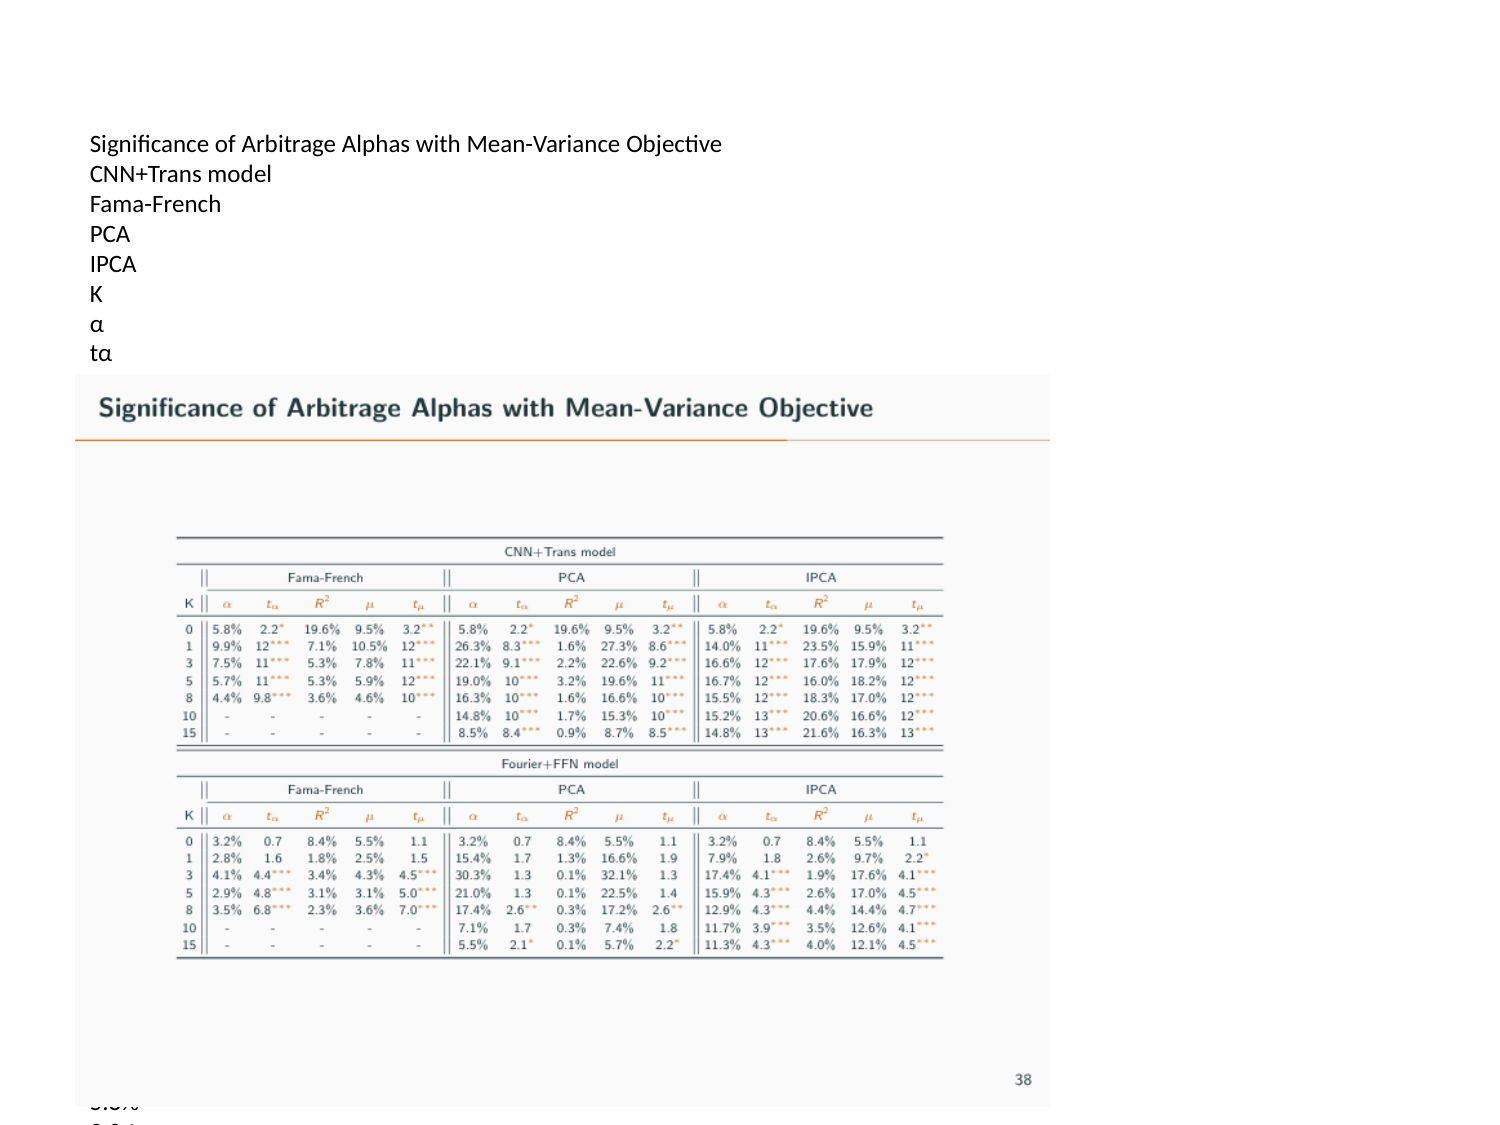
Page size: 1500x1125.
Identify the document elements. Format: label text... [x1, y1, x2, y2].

text_box Signiﬁcance of Arbitrage Alphas with Mean-Variance Objective CNN+Trans model Fama-French PCA IPCA K α tα R2 µ tµ α tα R2 µ tµ α tα R2 µ tµ 0 5.8% 2.2∗ 19.6% 9.5% 3.2∗∗ 5.8% 2.2∗ 19.6% 9.5% 3.2∗∗ 5.8% 2.2∗ 19.6% 9.5% 3.2∗∗ 1 9.9% 12∗∗∗ 7.1% 10.5% 12∗∗∗ 26.3% 8.3∗∗∗ 1.6% 27.3% 8.6∗∗∗ 14.0% 11∗∗∗ 23.5% 15.9% 11∗∗∗ 3 7.5% 11∗∗∗ 5.3% 7.8% 11∗∗∗ 22.1% 9.1∗∗∗ 2.2% 22.6% 9.2∗∗∗ 16.6% 12∗∗∗ 17.6% 17.9% 12∗∗∗ 5 5.7% 11∗∗∗ 5.3% 5.9% 12∗∗∗ 19.0% 10∗∗∗ 3.2% 19.6% 11∗∗∗ 16.7% 12∗∗∗ 16.0% 18.2% 12∗∗∗ 8 4.4% 9.8∗∗∗ 3.6% 4.6% 10∗∗∗ 16.3% 10∗∗∗ 1.6% 16.6% 10∗∗∗ 15.5% 12∗∗∗ 18.3% 17.0% 12∗∗∗ 10 - - - - - 14.8% 10∗∗∗ 1.7% 15.3% 10∗∗∗ 15.2% 13∗∗∗ 20.6% 16.6% 12∗∗∗ 15 - - - - - 8.5% 8.4∗∗∗ 0.9% 8.7% 8.5∗∗∗ 14.8% 13∗∗∗ 21.6% 16.3% 13∗∗∗ Fourier+FFN model Fama-French PCA IPCA K α tα R2 µ tµ α tα R2 µ tµ α tα R2 µ tµ 0 3.2% 0.7 8.4% 5.5% 1.1 3.2% 0.7 8.4% 5.5% 1.1 3.2% 0.7 8.4% 5.5% 1.1 1 2.8% 1.6 1.8% 2.5% 1.5 15.4% 1.7 1.3% 16.6% 1.9 7.9% 1.8 2.6% 9.7% 2.2∗ 3 4.1% 4.4∗∗∗ 3.4% 4.3% 4.5∗∗∗ 30.3% 1.3 0.1% 32.1% 1.3 17.4% 4.1∗∗∗ 1.9% 17.6% 4.1∗∗∗ 5 2.9% 4.8∗∗∗ 3.1% 3.1% 5.0∗∗∗ 21.0% 1.3 0.1% 22.5% 1.4 15.9% 4.3∗∗∗ 2.6% 17.0% 4.5∗∗∗ 8 3.5% 6.8∗∗∗ 2.3% 3.6% 7.0∗∗∗ 17.4% 2.6∗∗ 0.3% 17.2% 2.6∗∗ 12.9% 4.3∗∗∗ 4.4% 14.4% 4.7∗∗∗ 10 - - - - - 7.1% 1.7 0.3% 7.4% 1.8 11.7% 3.9∗∗∗ 3.5% 12.6% 4.1∗∗∗ 15 - - - - - 5.5% 2.1∗ 0.1% 5.7% 2.2∗ 11.3% 4.3∗∗∗ 4.0% 12.1% 4.5∗∗∗ 38 [74, 75, 1425, 1125]
picture [74, 374, 1051, 1107]
